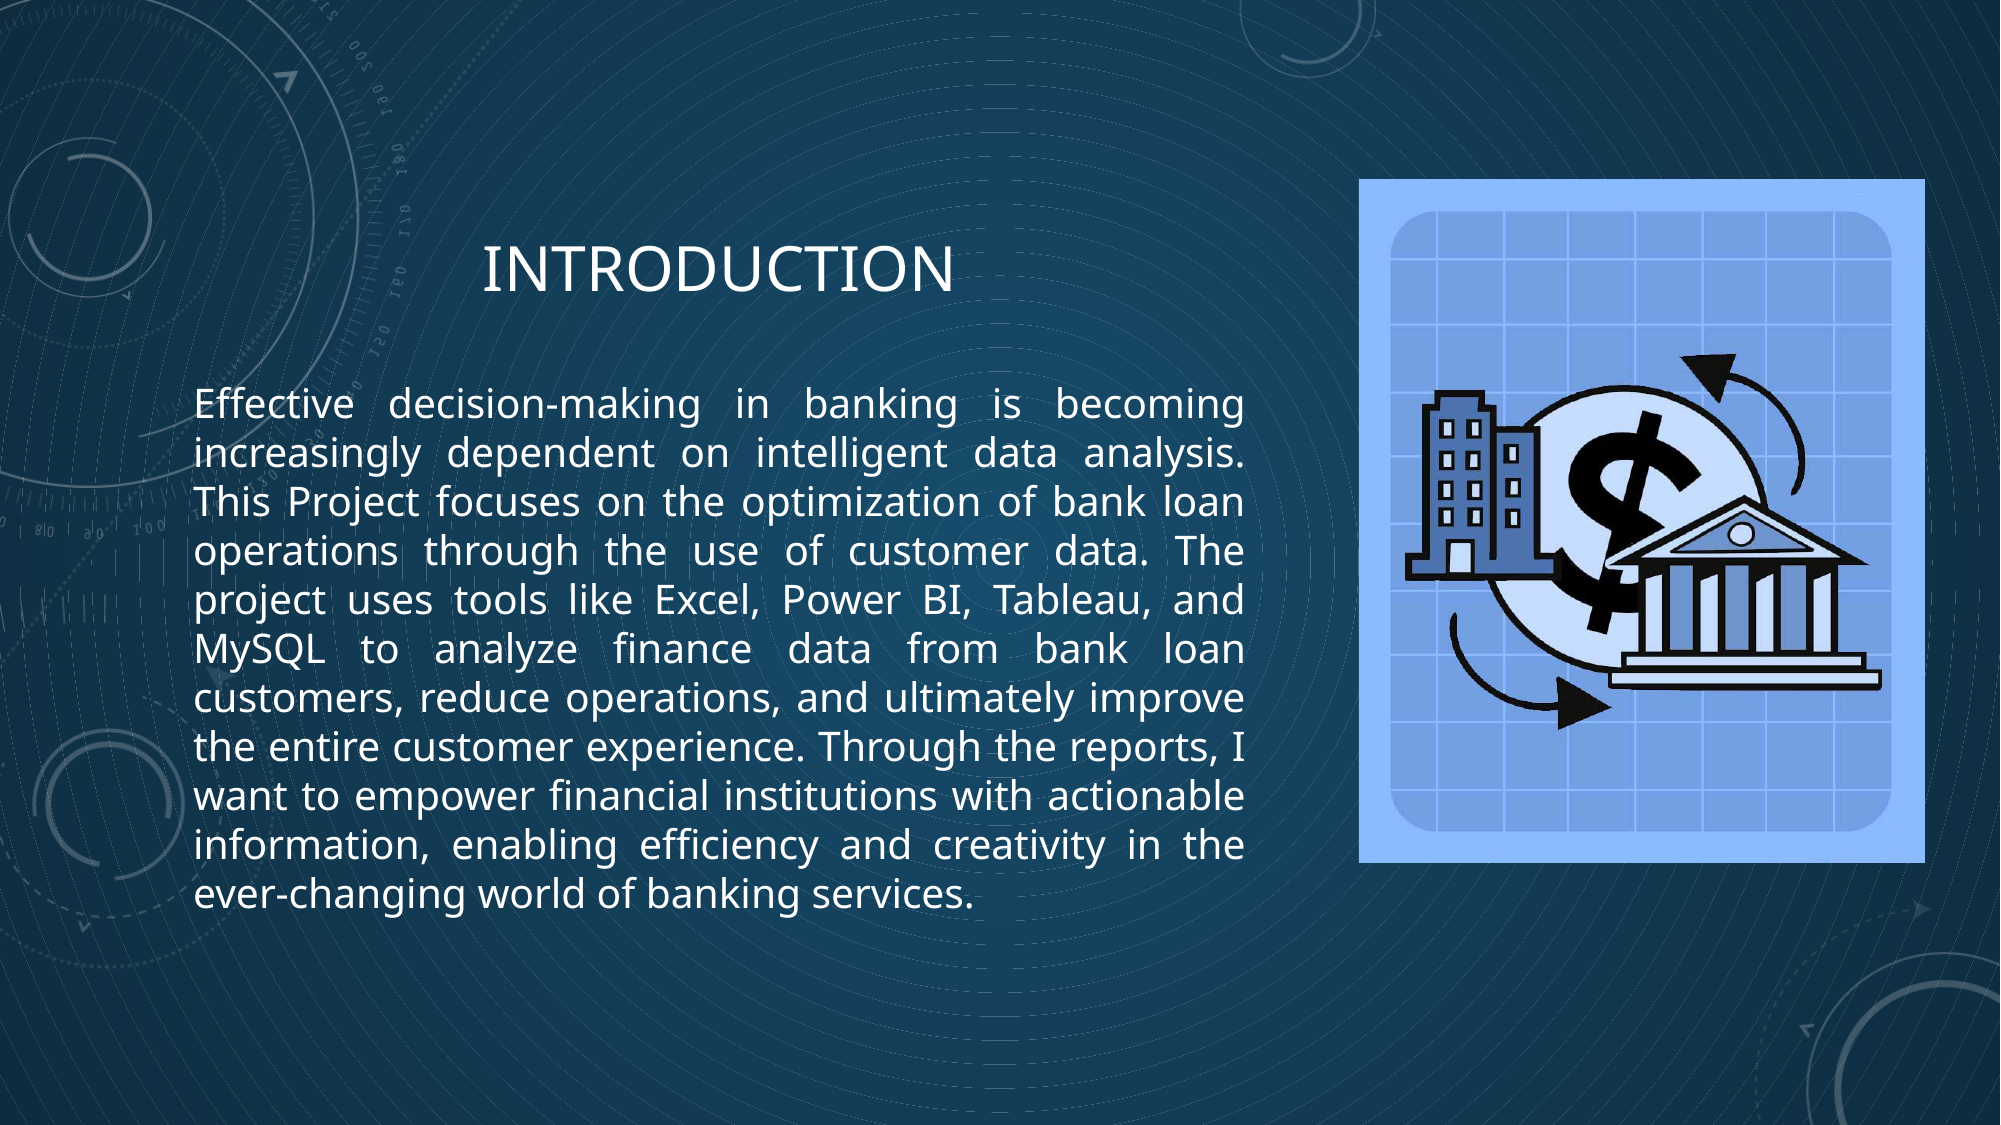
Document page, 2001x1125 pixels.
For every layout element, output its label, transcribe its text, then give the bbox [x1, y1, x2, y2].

title INTRODUCTION [208, 163, 1232, 370]
list Effective decision-making in banking is becoming increasingly dependent on intelligent data analysis. This Project focuses on the optimization of bank loan operations through the use of customer data. The project uses tools like Excel, Power BI, Tableau, and MySQL to analyze finance data from bank loan customers, reduce operations, and ultimately improve the entire customer experience. Through the reports, I want to empower financial institutions with actionable information, enabling efficiency and creativity in the ever-changing world of banking services. [178, 370, 1263, 941]
picture [0, 0, 2000, 1125]
